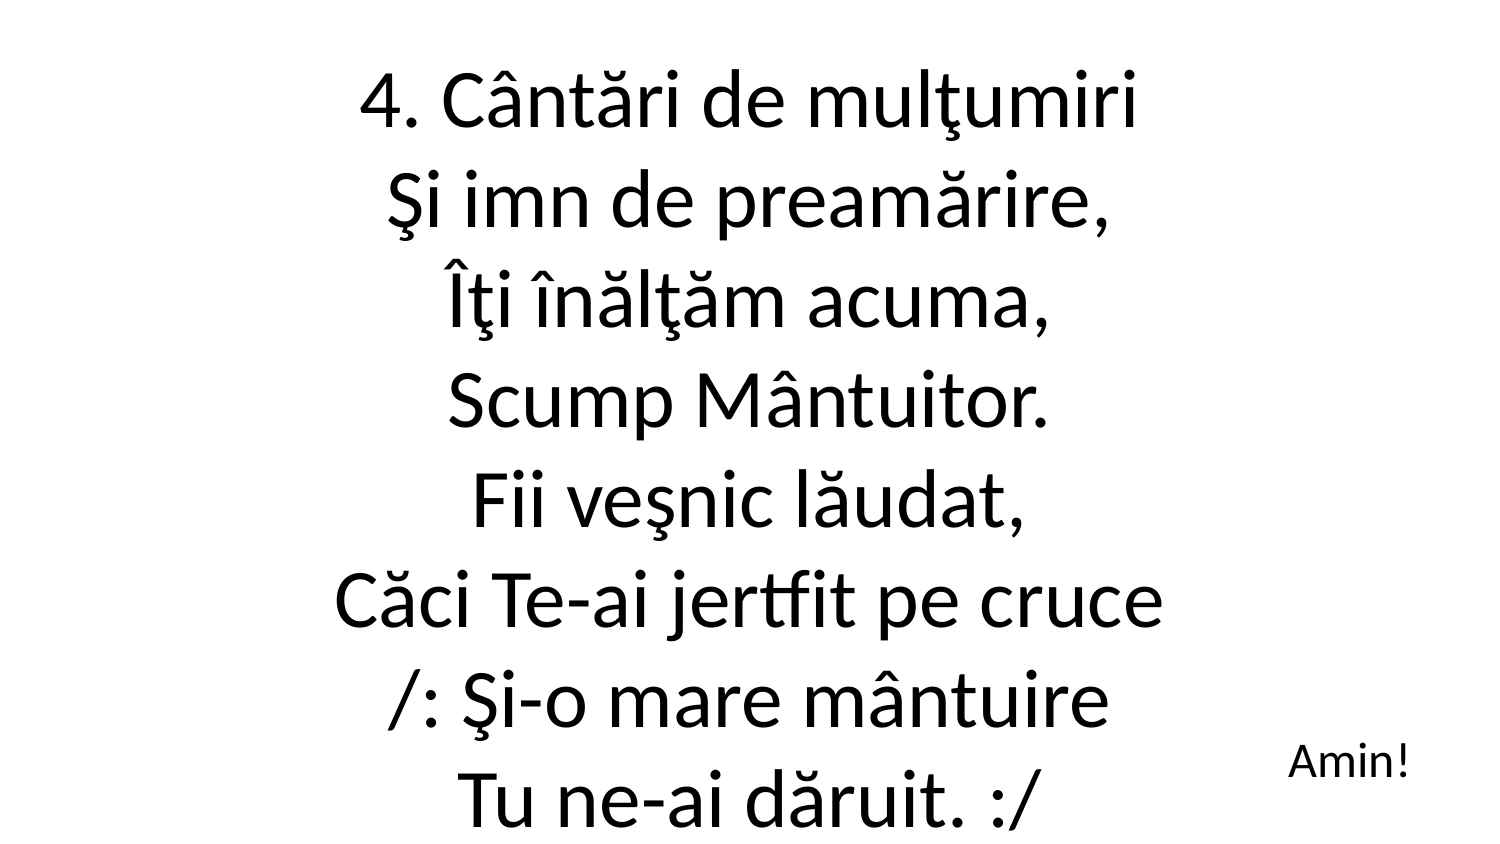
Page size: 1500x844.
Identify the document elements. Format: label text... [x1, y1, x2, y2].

text_box Amin! [1273, 674, 1427, 795]
text_box 4. Cântări de mulţumiri Şi imn de preamărire, Îţi înălţăm acuma, Scump Mântuitor. Fii veşnic lăudat, Căci Te-ai jertfit pe cruce /: Şi-o mare mântuire Tu ne-ai dăruit. :/ [319, 0, 1181, 844]
